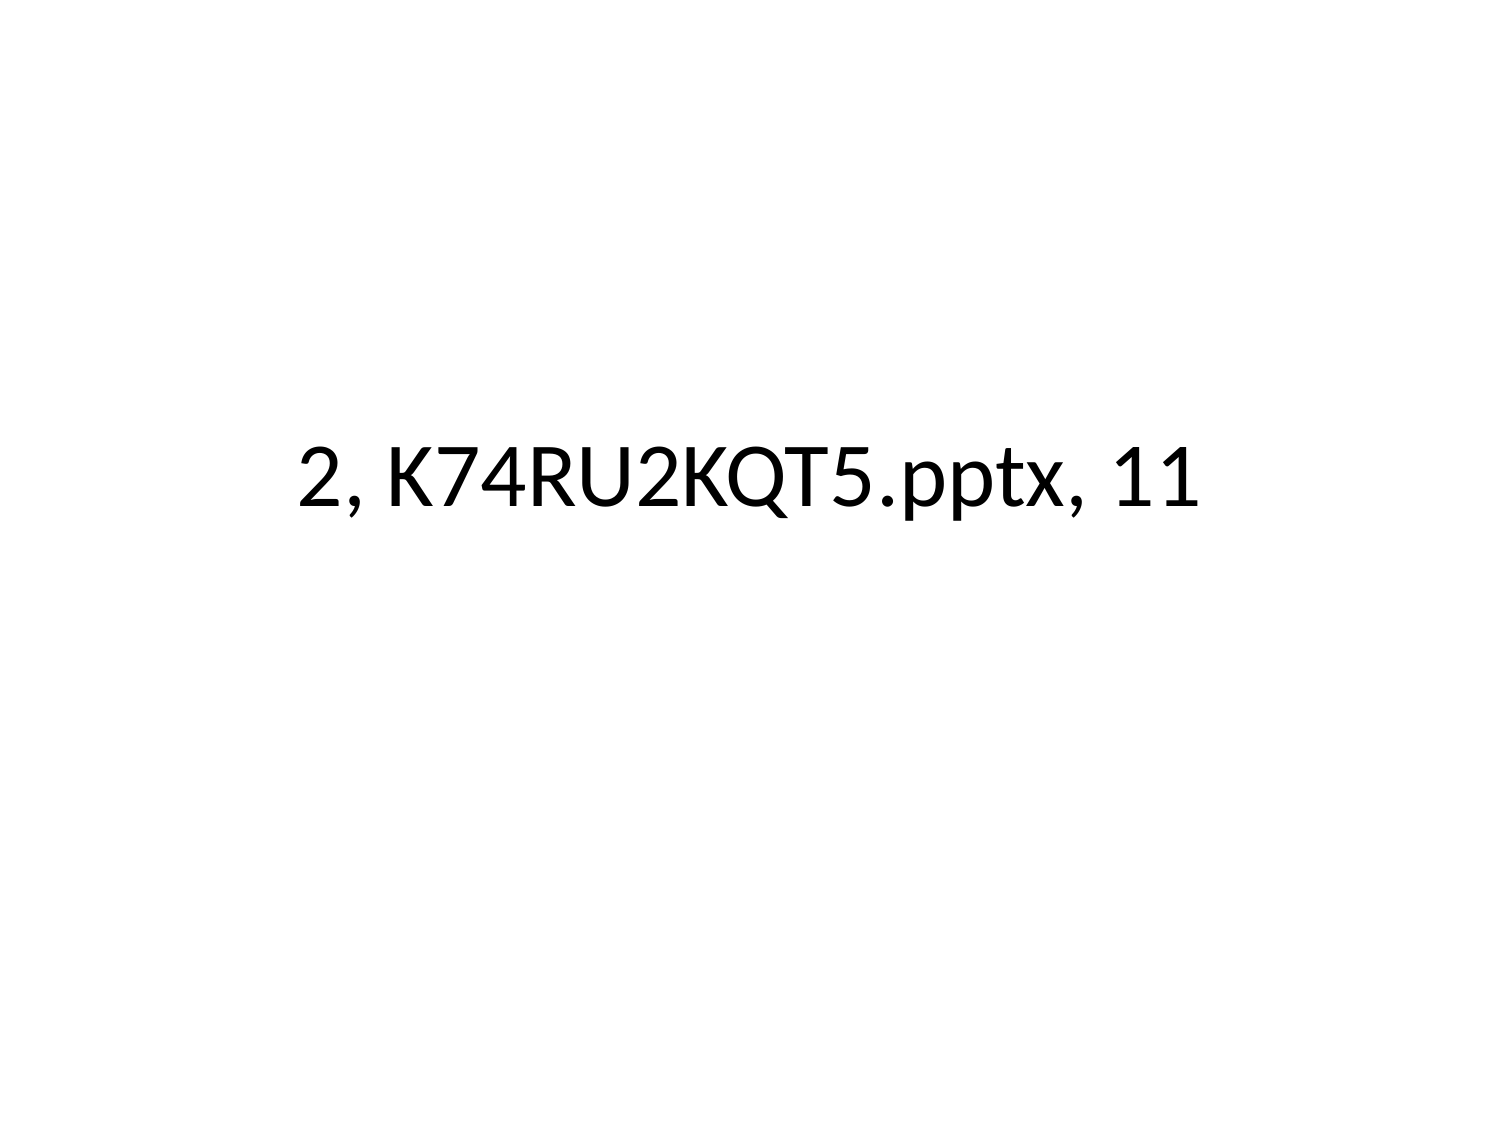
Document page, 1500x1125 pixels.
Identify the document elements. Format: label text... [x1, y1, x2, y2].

title 2, K74RU2KQT5.pptx, 11 [112, 349, 1388, 591]
